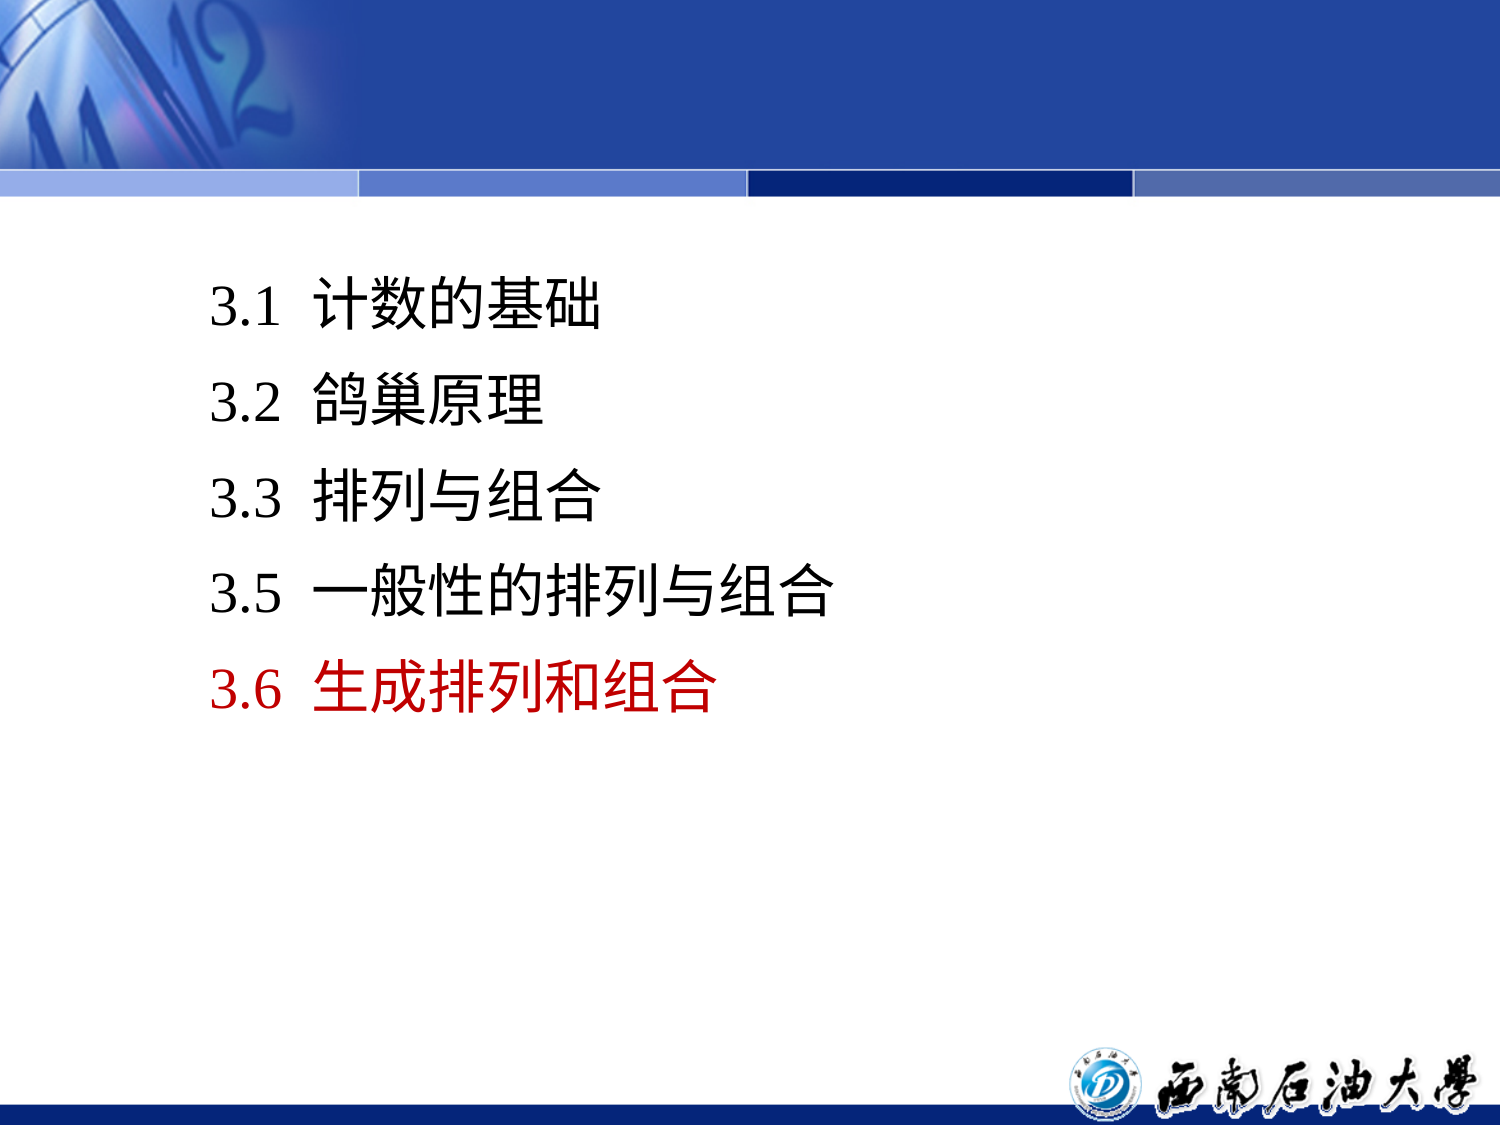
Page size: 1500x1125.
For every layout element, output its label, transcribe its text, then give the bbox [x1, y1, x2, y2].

picture [0, 0, 1500, 1125]
list 3.1 计数的基础 3.2 鸽巢原理 3.3 排列与组合 3.5 一般性的排列与组合 3.6 生成排列和组合 [163, 245, 1211, 1024]
